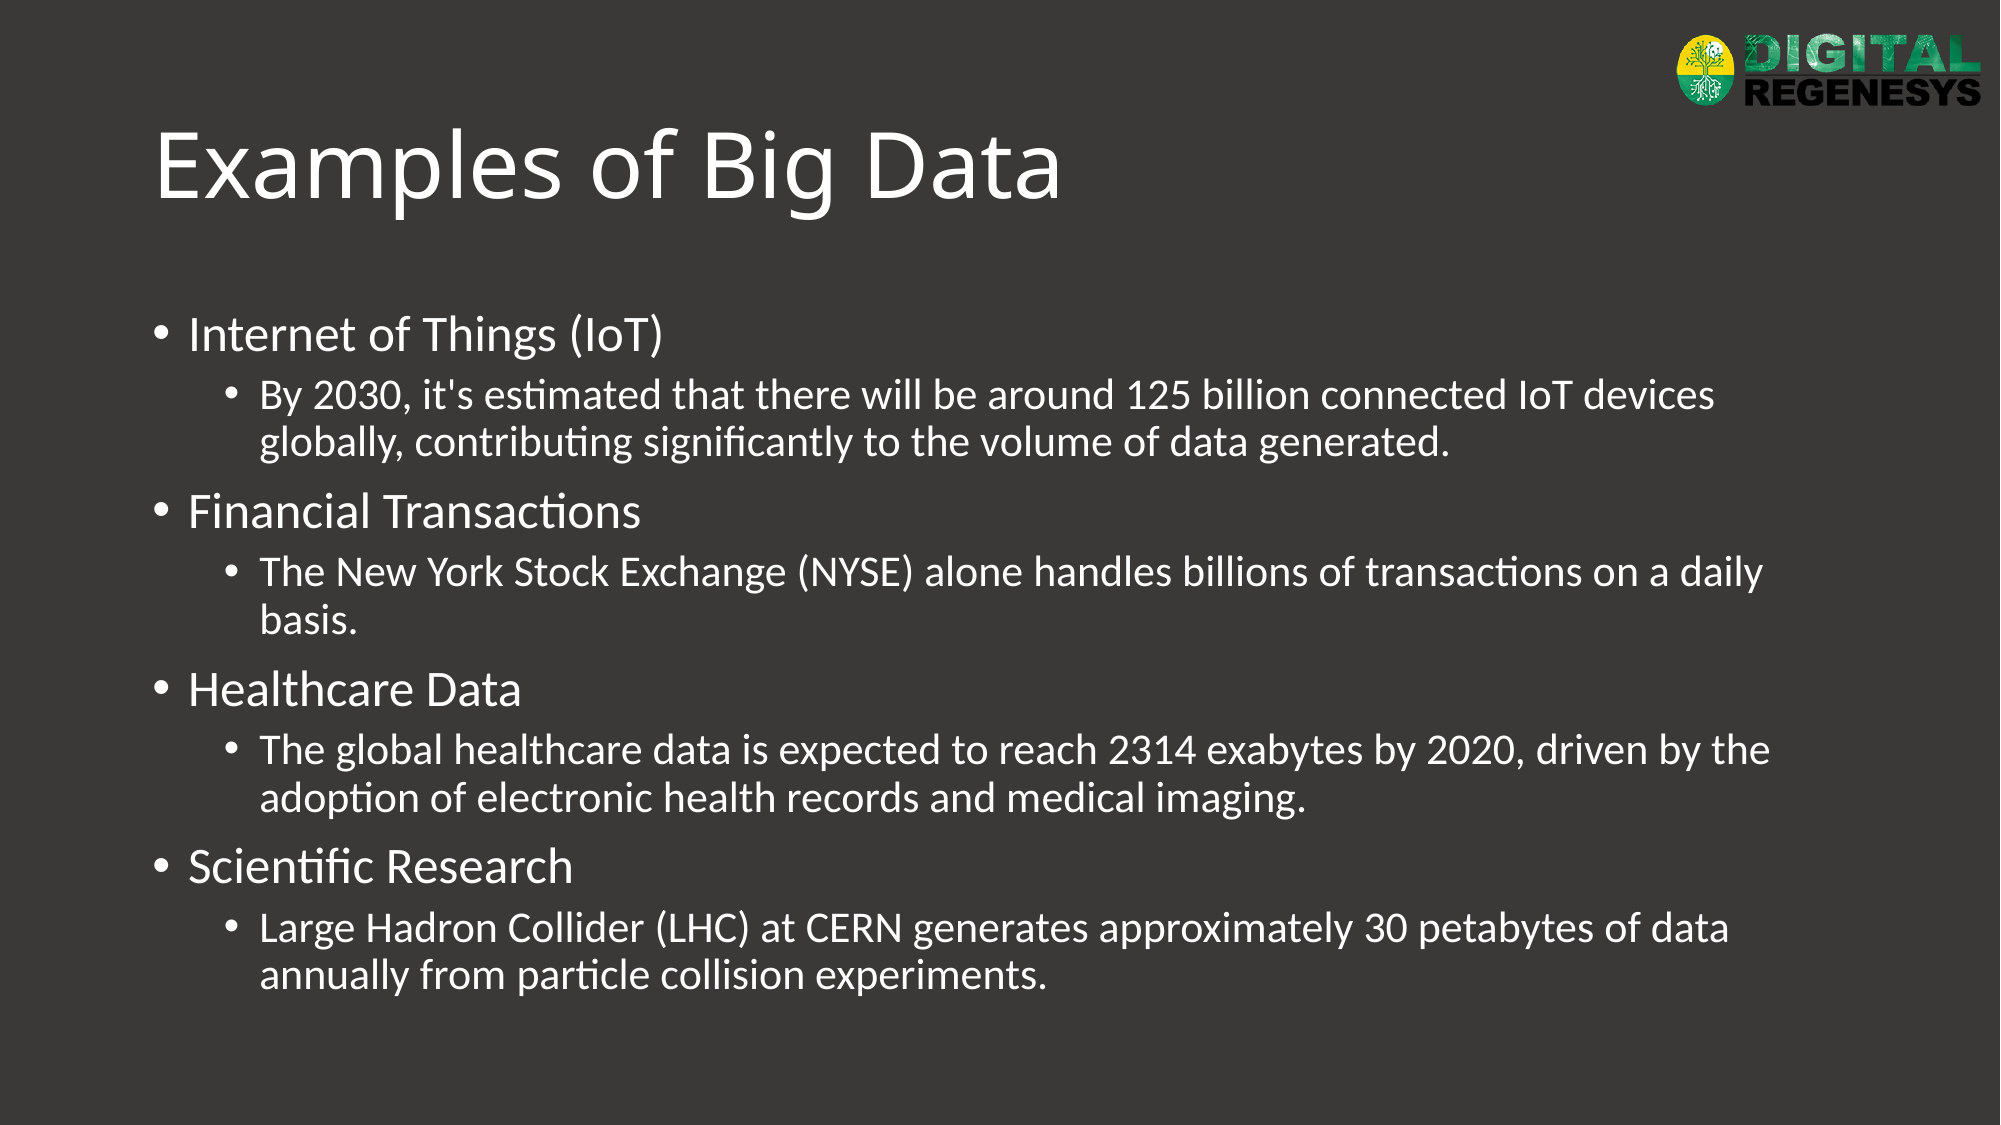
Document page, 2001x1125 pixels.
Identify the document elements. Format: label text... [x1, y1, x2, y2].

picture [1676, 30, 1987, 109]
title Examples of Big Data [137, 59, 1863, 278]
list Internet of Things (IoT) By 2030, it's estimated that there will be around 125 billion connected IoT devices globally, contributing significantly to the volume of data generated. Financial Transactions The New York Stock Exchange (NYSE) alone handles billions of transactions on a daily basis. Healthcare Data The global healthcare data is expected to reach 2314 exabytes by 2020, driven by the adoption of electronic health records and medical imaging. Scientific Research Large Hadron Collider (LHC) at CERN generates approximately 30 petabytes of data annually from particle collision experiments. [137, 299, 1863, 1014]
